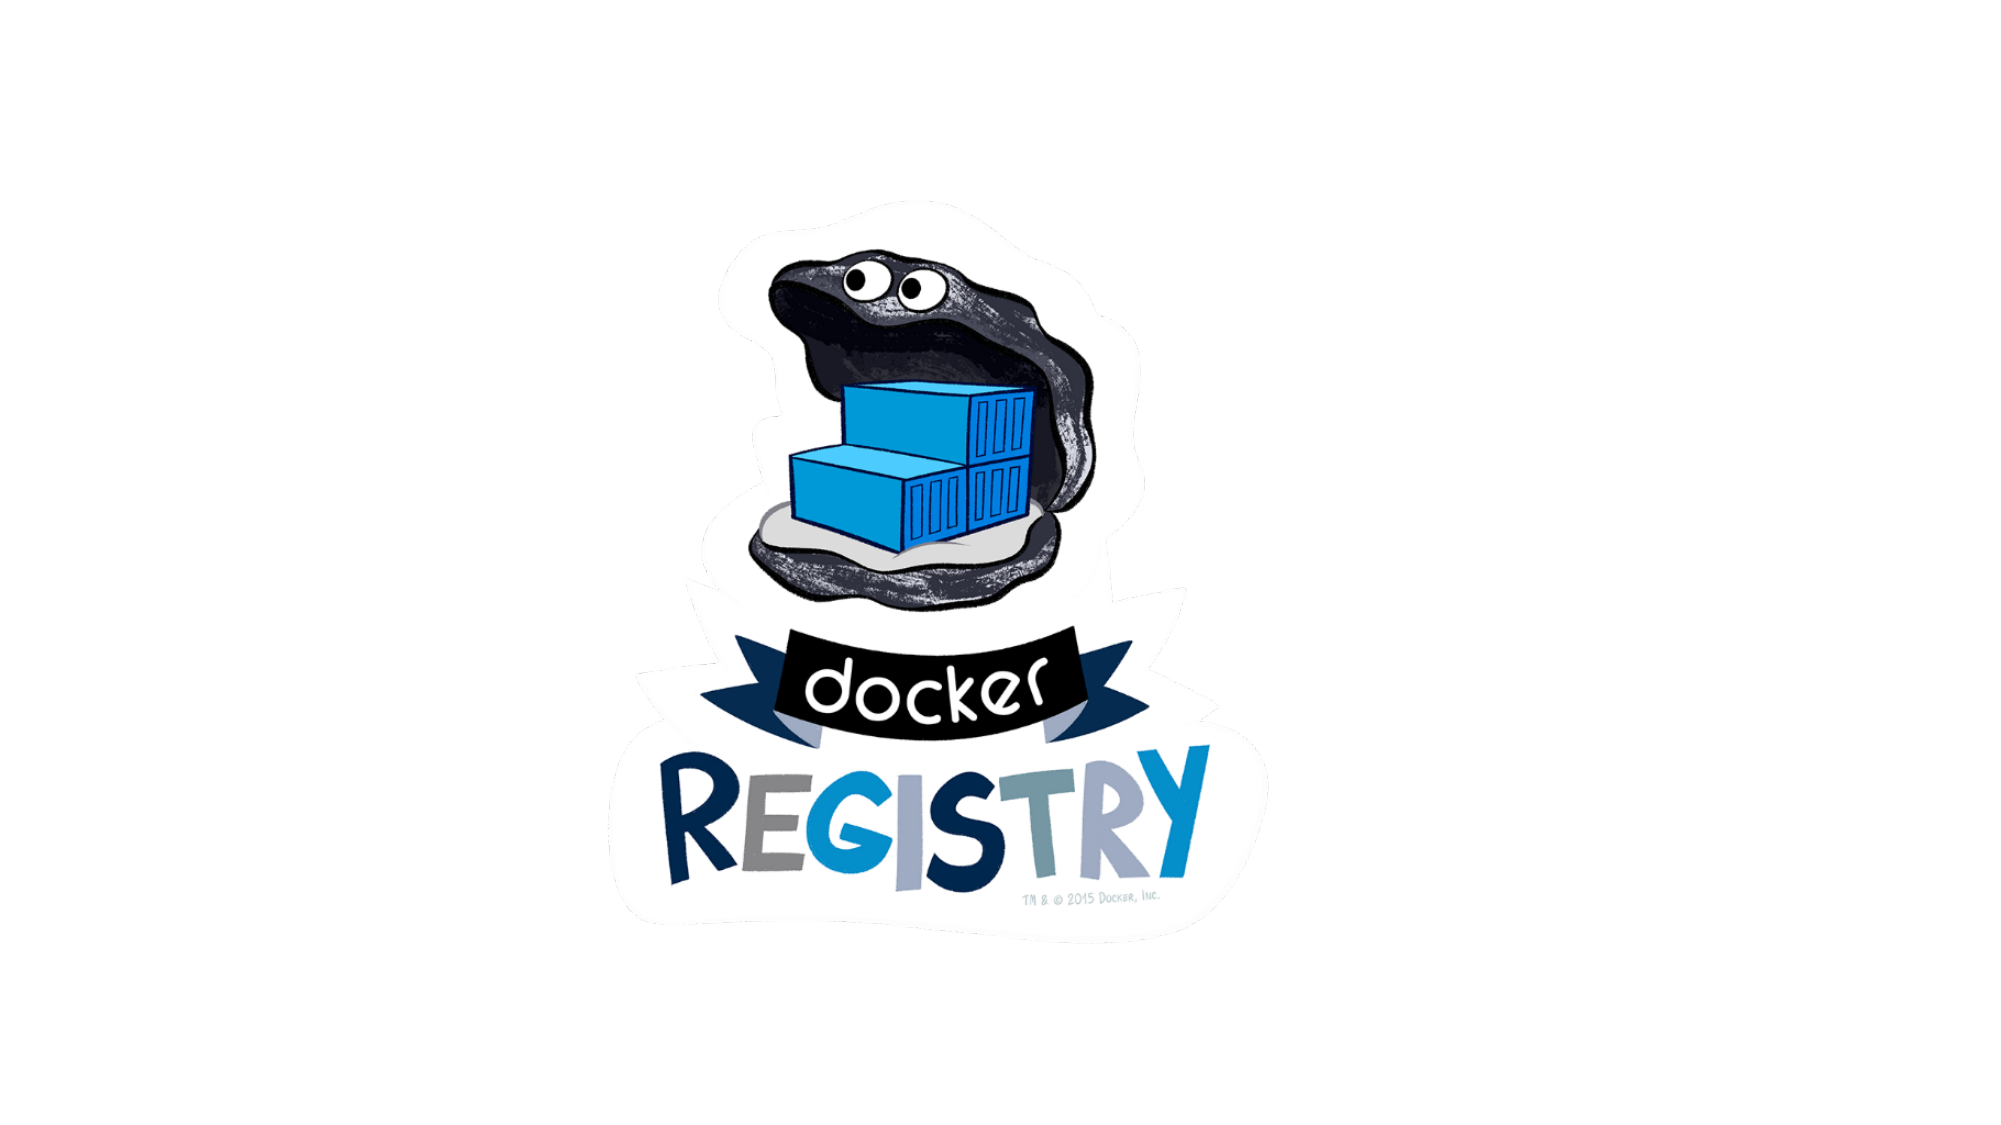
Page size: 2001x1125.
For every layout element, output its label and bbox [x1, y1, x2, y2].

list [534, 132, 1340, 1016]
